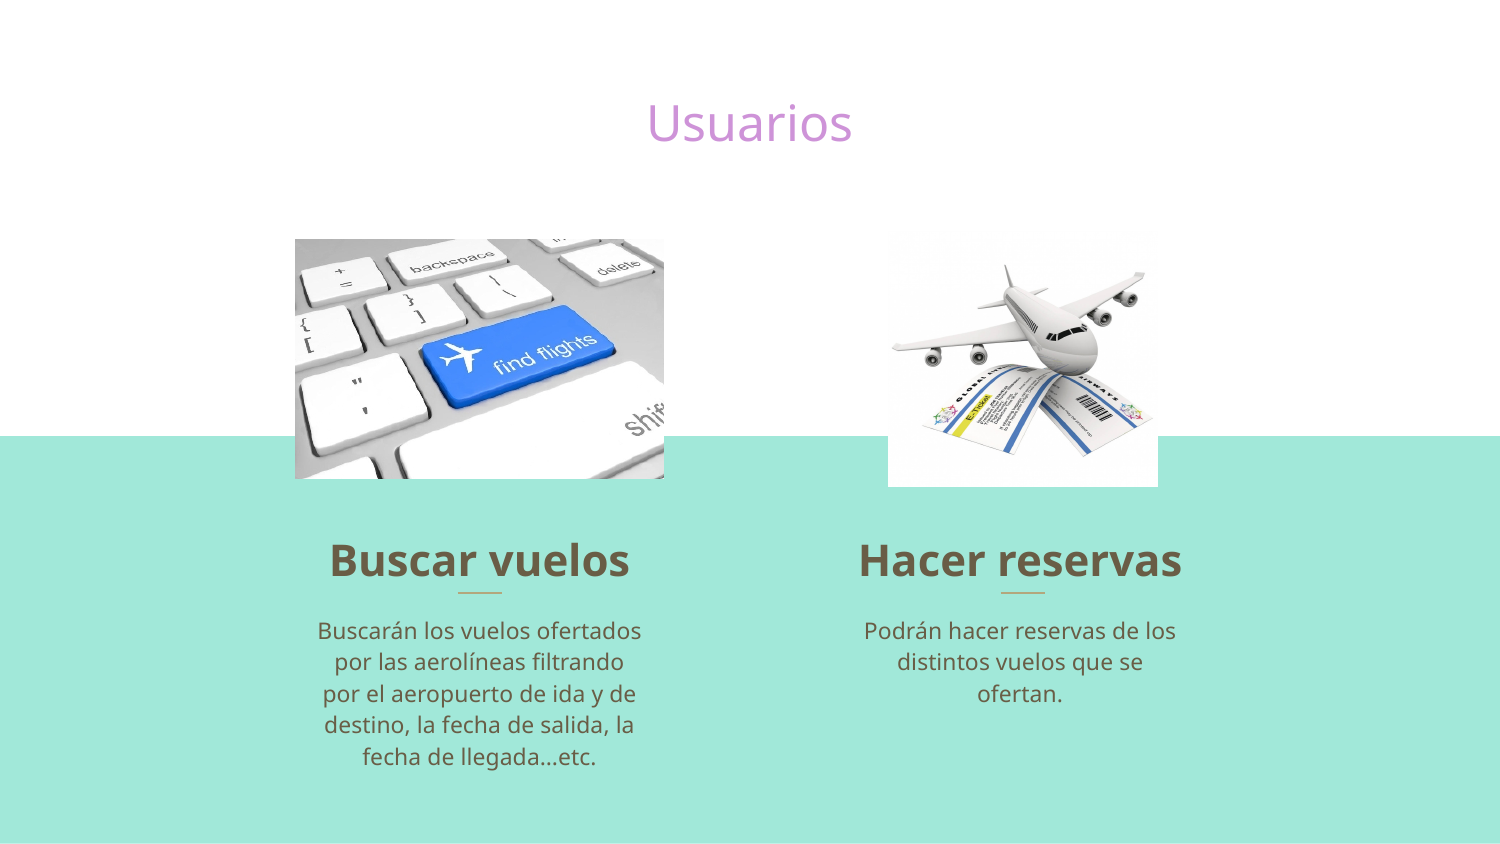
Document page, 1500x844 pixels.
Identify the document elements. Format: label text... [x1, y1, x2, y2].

list Buscar vuelos [301, 510, 659, 582]
picture [887, 230, 1159, 488]
title Usuarios [51, 61, 1449, 182]
list Hacer reservas [841, 510, 1199, 582]
list Buscarán los vuelos ofertados por las aerolíneas filtrando por el aeropuerto de ida y de destino, la fecha de salida, la fecha de llegada…etc. [301, 597, 659, 787]
picture [295, 238, 665, 480]
list Podrán hacer reservas de los distintos vuelos que se ofertan. [841, 597, 1199, 787]
text_box [0, 436, 1500, 844]
